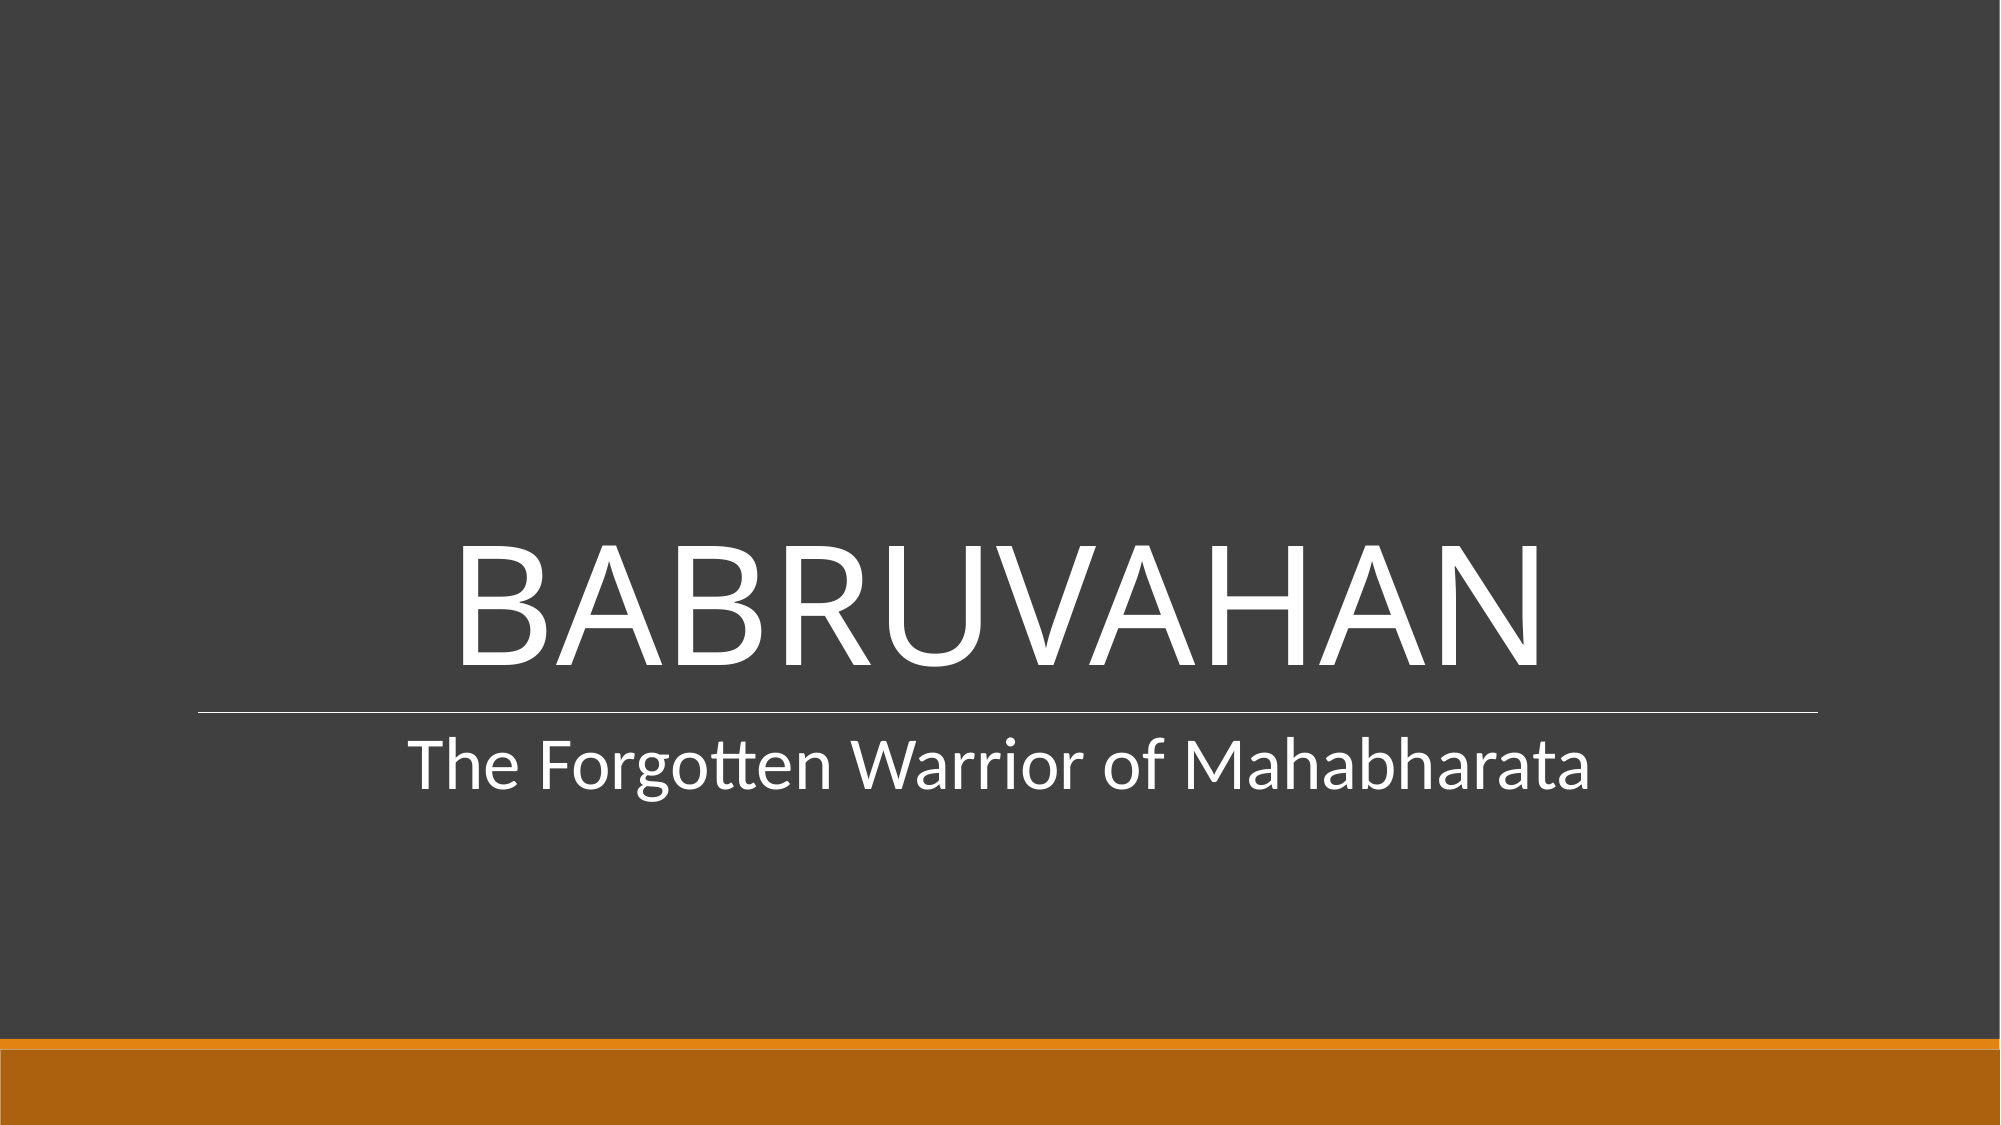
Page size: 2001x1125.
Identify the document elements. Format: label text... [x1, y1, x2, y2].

title BABRUVAHAN [308, 496, 1691, 699]
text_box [0, 1038, 2000, 1125]
text_box The Forgotten Warrior of Mahabharata [308, 712, 1691, 805]
text_box [0, 0, 2000, 1037]
